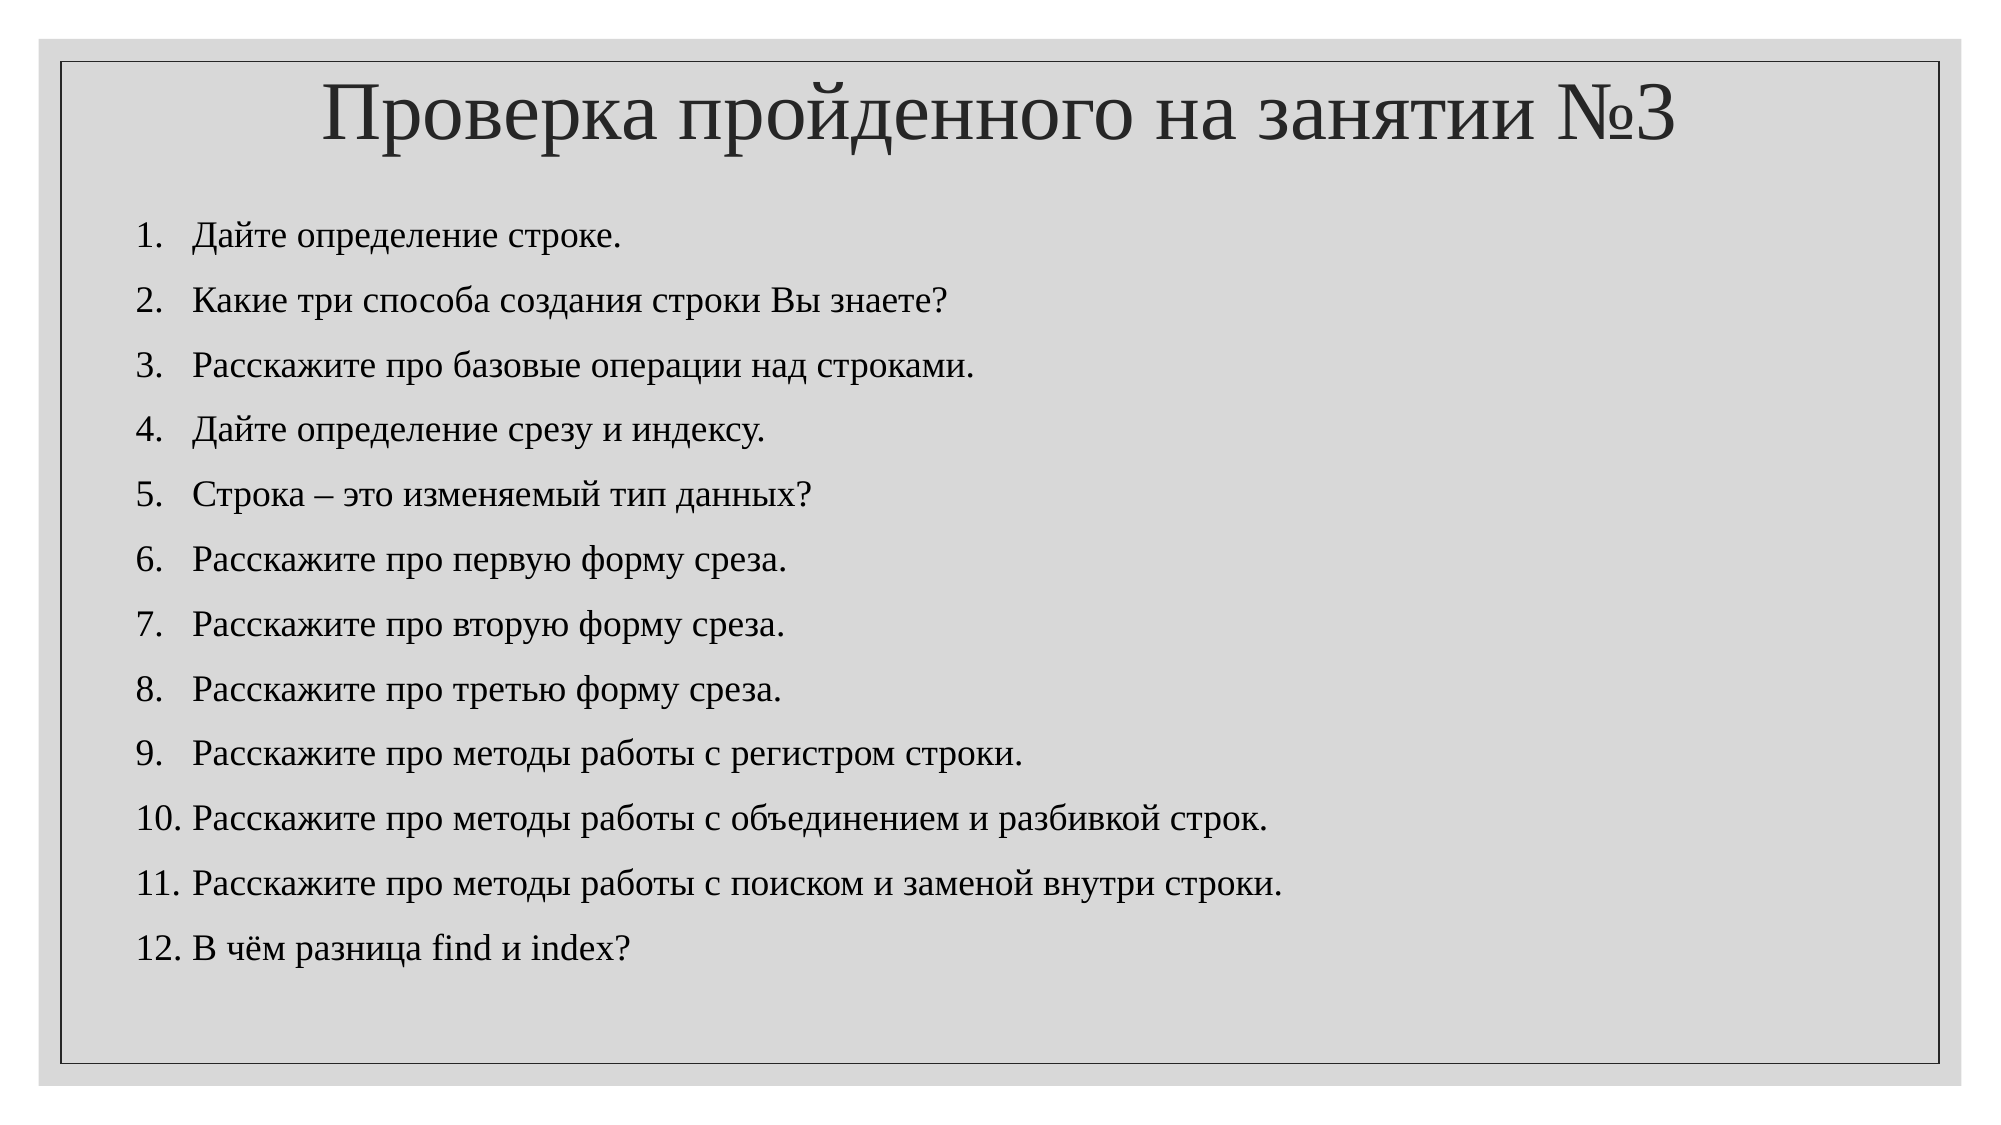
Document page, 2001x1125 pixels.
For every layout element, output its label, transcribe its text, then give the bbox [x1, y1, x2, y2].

title Проверка пройденного на занятии №3 [174, 0, 1825, 199]
text_box Дайте определение строке. Какие три способа создания строки Вы знаете? Расскажите про базовые операции над строками. Дайте определение срезу и индексу. Строка – это изменяемый тип данных? Расскажите про первую форму среза. Расскажите про вторую форму среза. Расскажите про третью форму среза. Расскажите про методы работы с регистром строки. Расскажите про методы работы с объединением и разбивкой строк. Расскажите про методы работы с поиском и заменой внутри строки. В чём разница find и index? [120, 199, 1880, 976]
